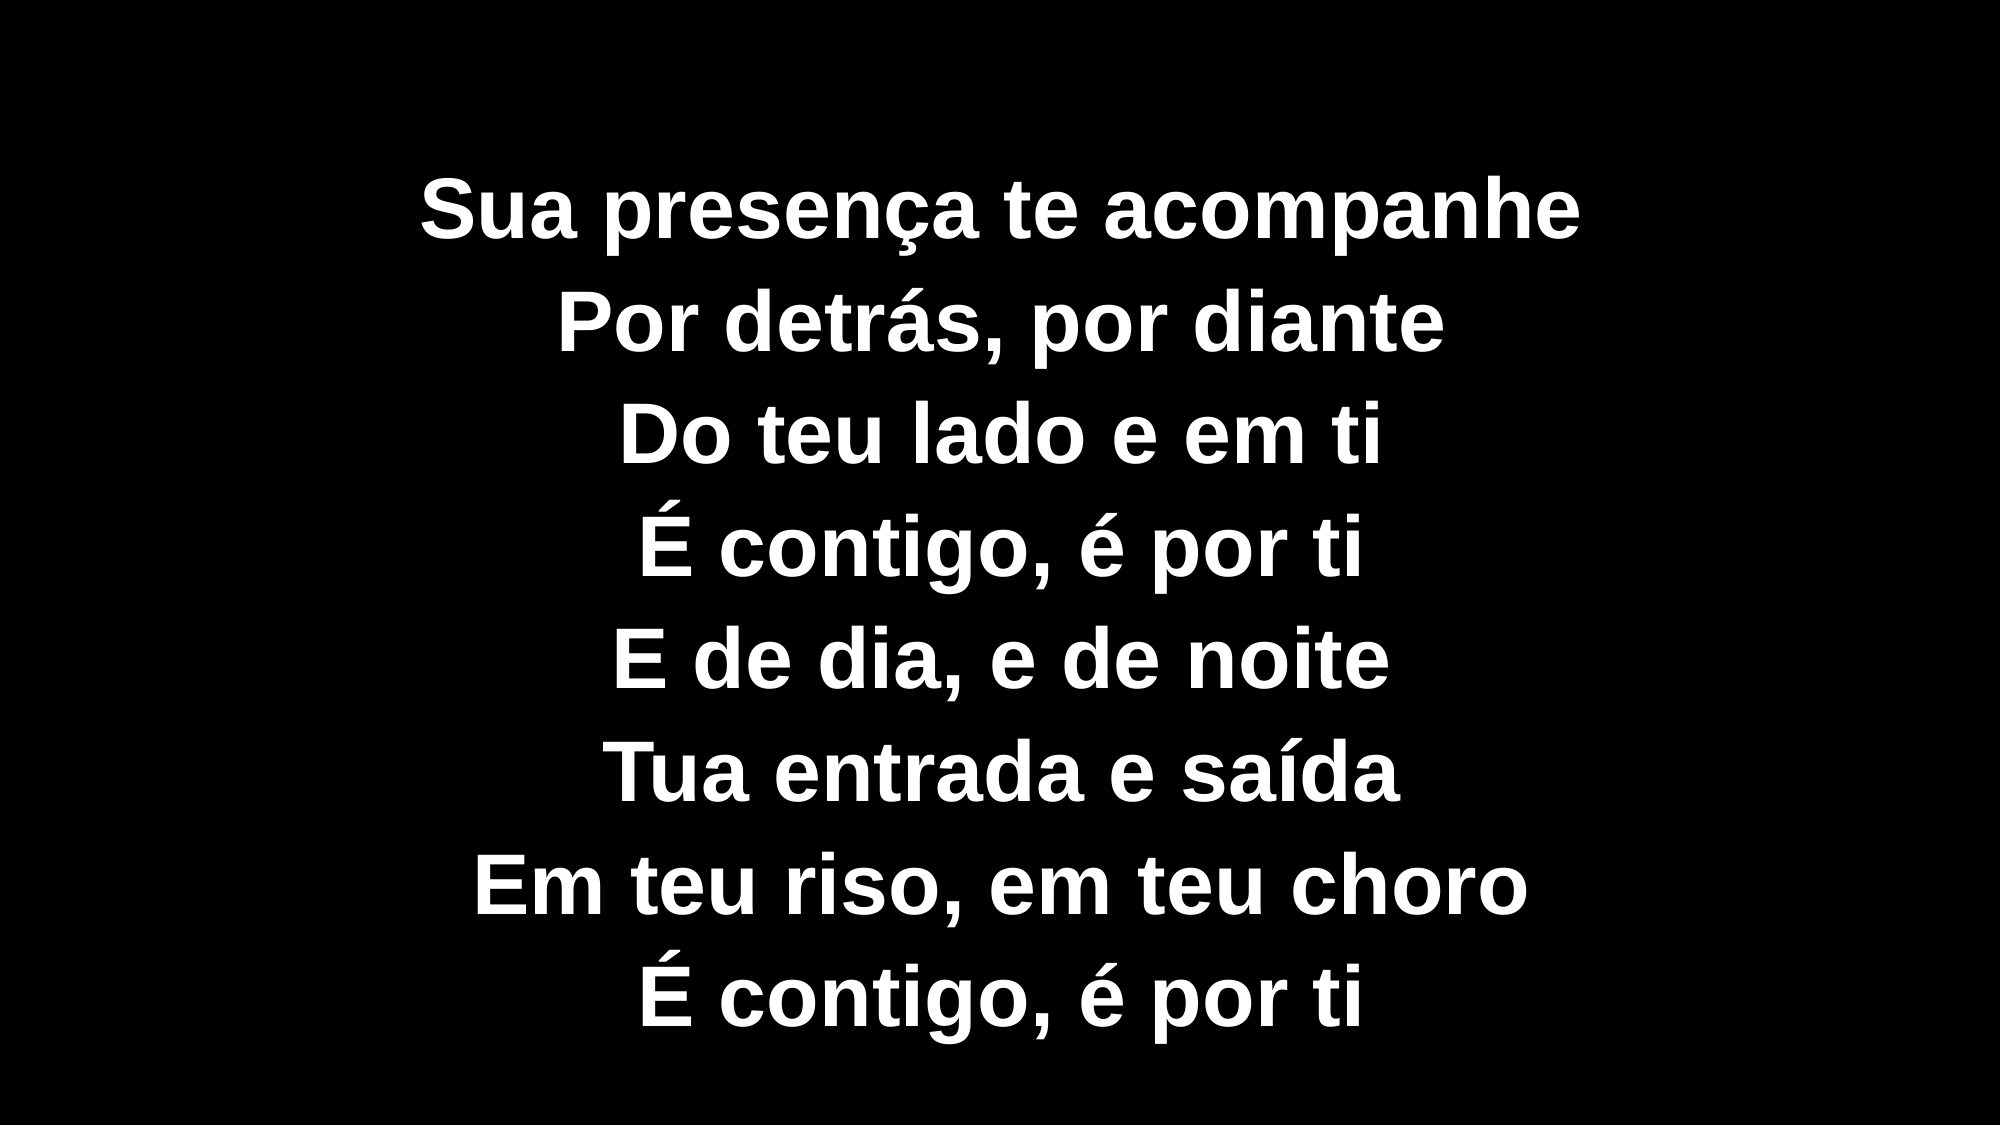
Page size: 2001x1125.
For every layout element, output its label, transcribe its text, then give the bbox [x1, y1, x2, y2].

list Sua presença te acompanhe Por detrás, por diante Do teu lado e em ti É contigo, é por ti E de dia, e de noite Tua entrada e saída Em teu riso, em teu choro É contigo, é por ti [139, 156, 1865, 1056]
